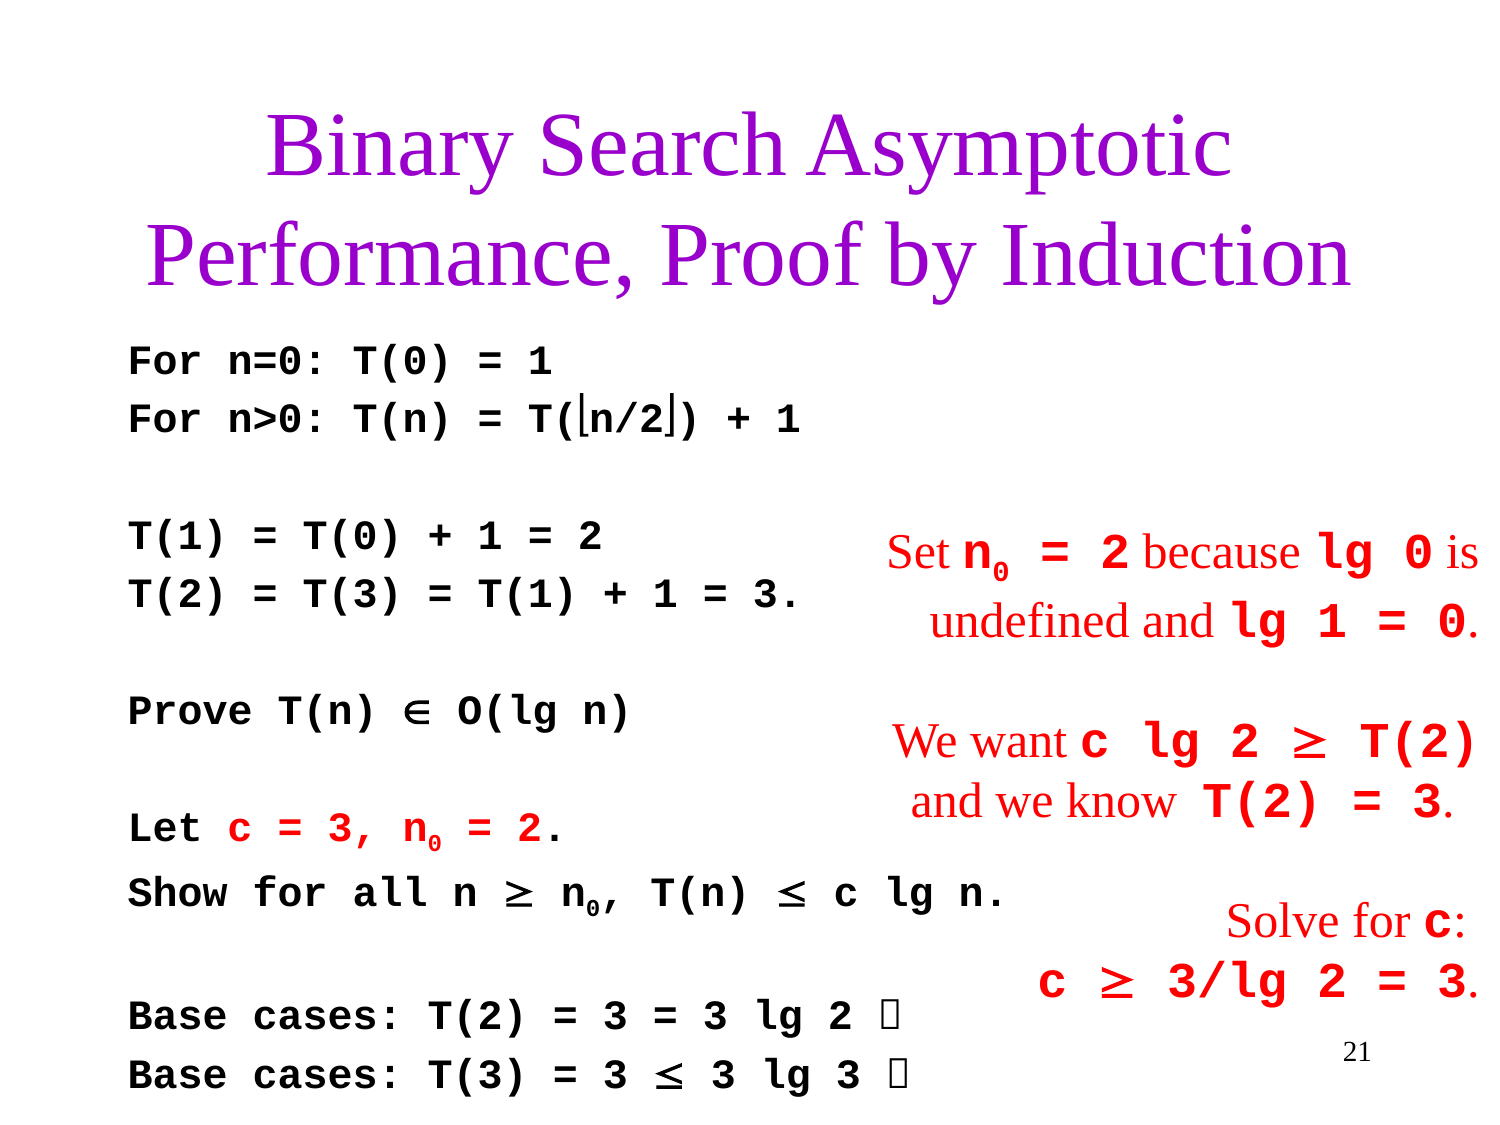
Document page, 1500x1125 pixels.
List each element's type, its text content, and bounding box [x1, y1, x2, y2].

title Binary Search Asymptotic Performance, Proof by Induction [112, 99, 1388, 288]
text_box Set n0 = 2 because lg 0 is undefined and lg 1 = 0. We want c lg 2  T(2) and we know T(2) = 3. Solve for c: c  3/lg 2 = 3. [868, 511, 1495, 1015]
slide_number 21 [1074, 1024, 1388, 1101]
list For n=0: T(0) = 1 For n>0: T(n) = T(n/2) + 1 T(1) = T(0) + 1 = 2 T(2) = T(3) = T(1) + 1 = 3. Prove T(n)  O(lg n) Let c = 3, n0 = 2. Show for all n  n0, T(n)  c lg n. Base cases: T(2) = 3 = 3 lg 2  Base cases: T(3) = 3  3 lg 3  [112, 324, 1388, 1000]
